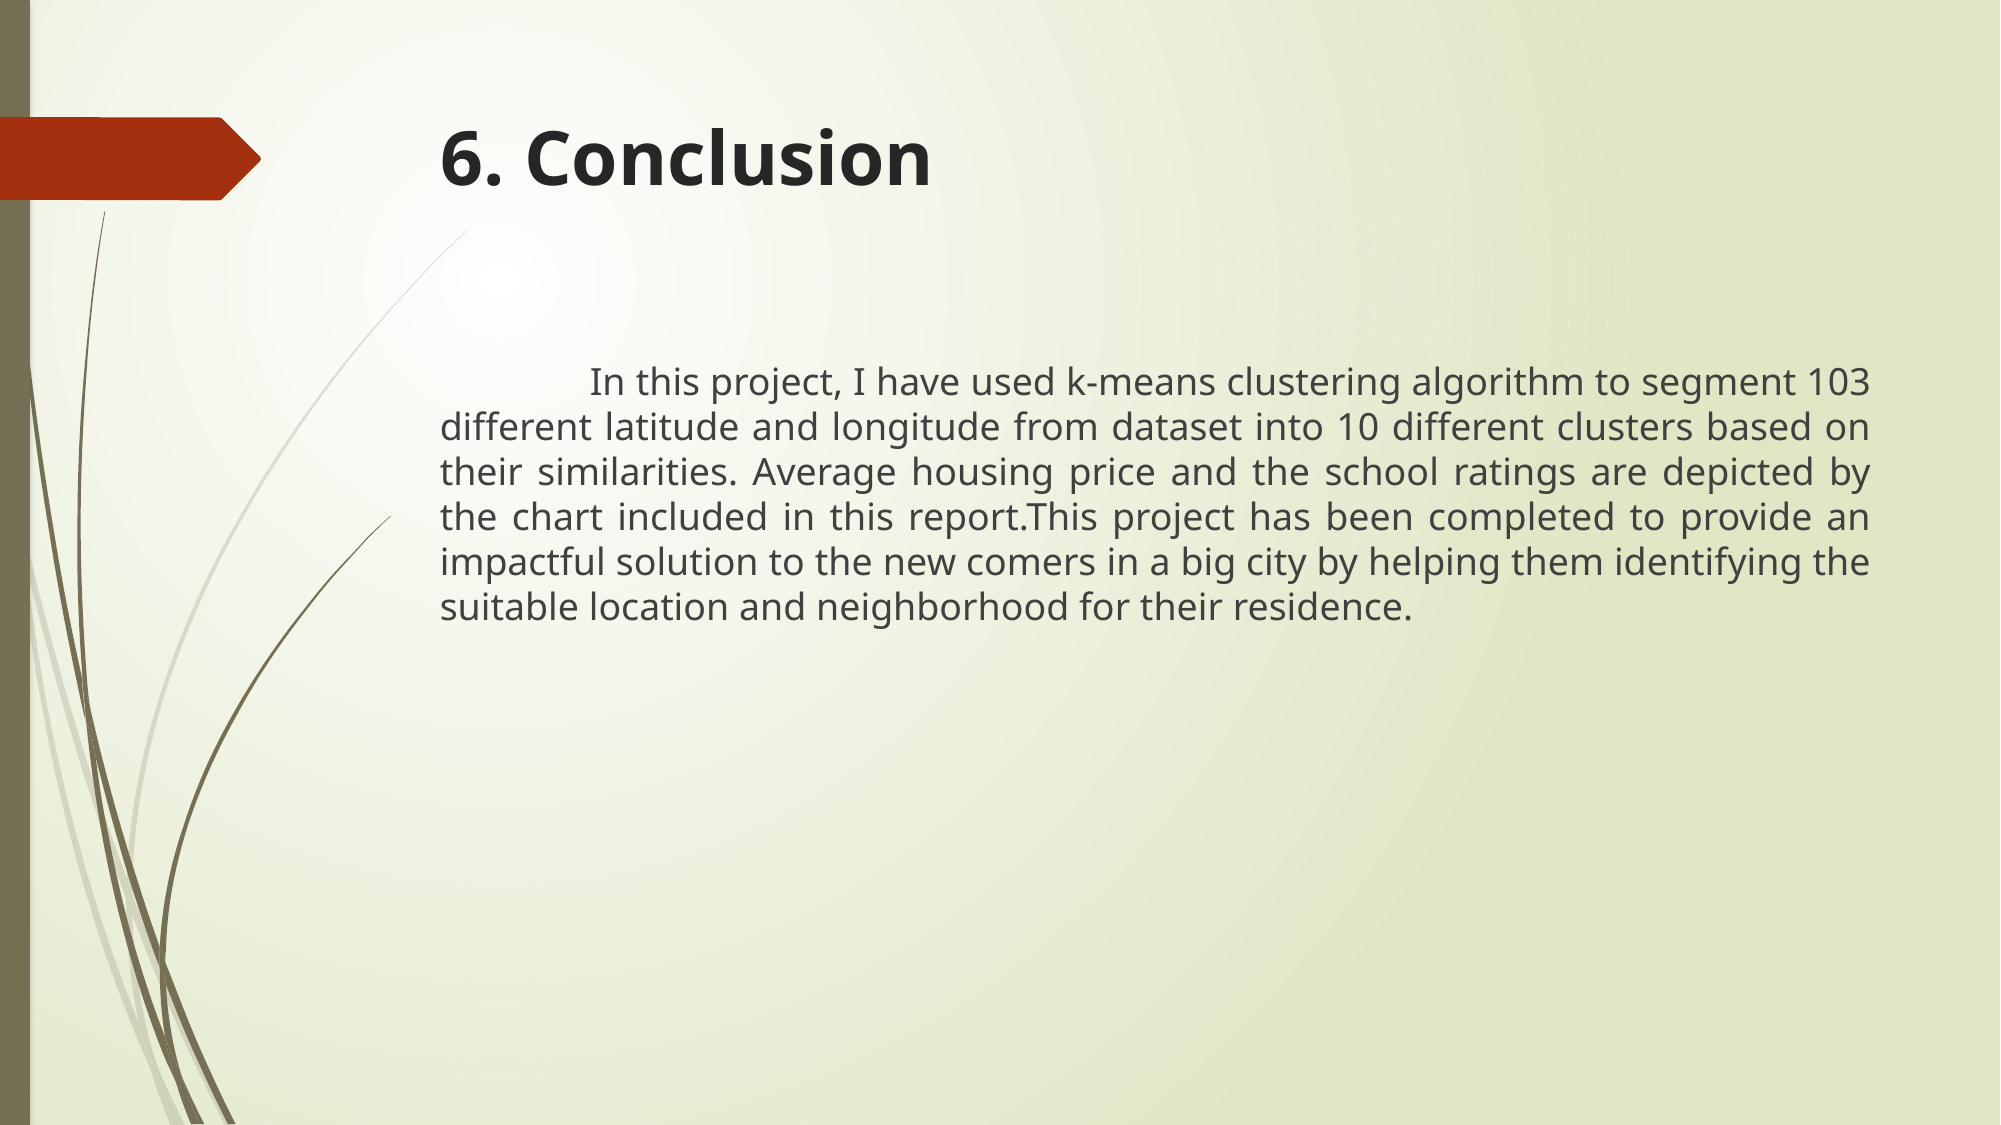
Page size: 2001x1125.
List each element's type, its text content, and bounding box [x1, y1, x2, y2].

title 6. Conclusion [425, 102, 1888, 313]
list In this project, I have used k-means clustering algorithm to segment 103 different latitude and longitude from dataset into 10 different clusters based on their similarities. Average housing price and the school ratings are depicted by the chart included in this report.This project has been completed to provide an impactful solution to the new comers in a big city by helping them identifying the suitable location and neighborhood for their residence. [424, 350, 1888, 970]
